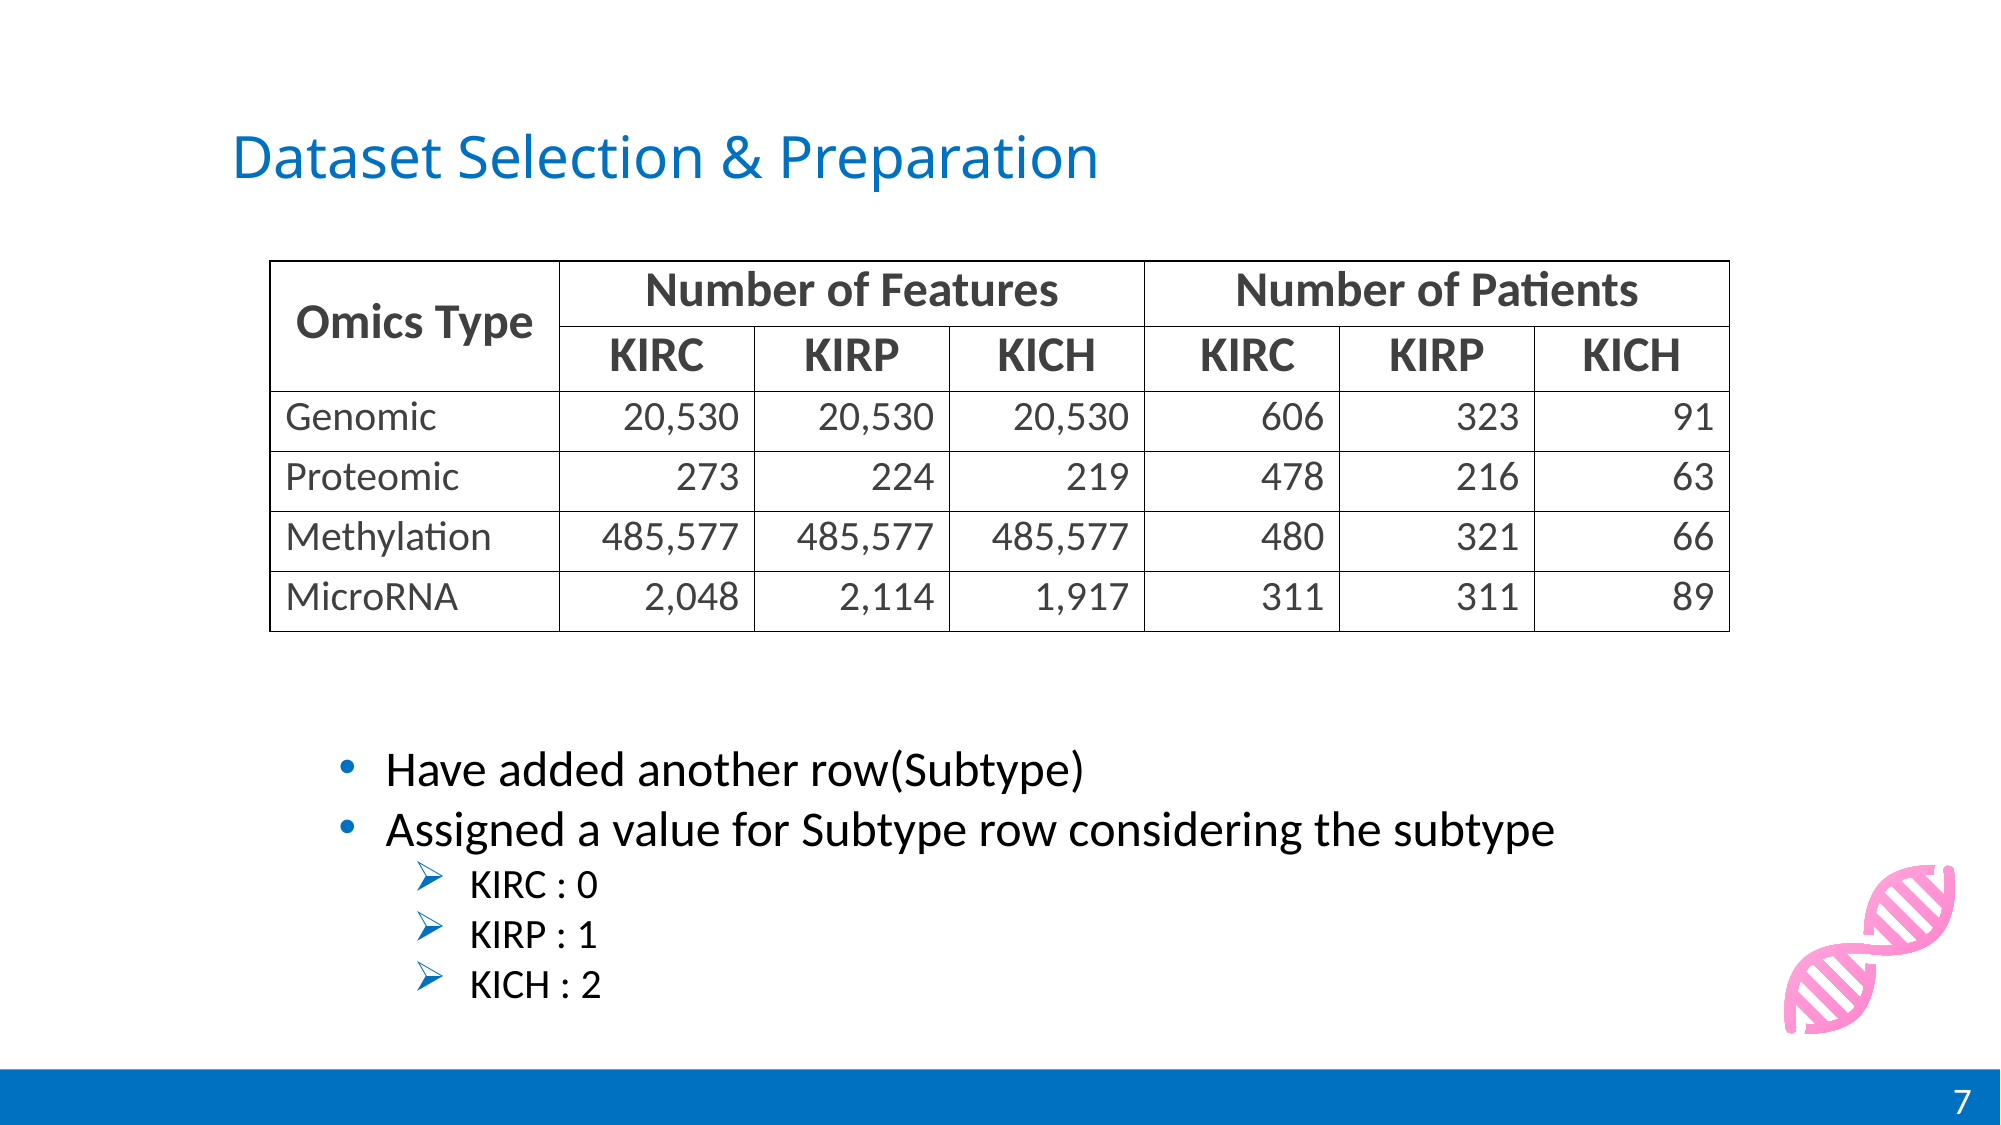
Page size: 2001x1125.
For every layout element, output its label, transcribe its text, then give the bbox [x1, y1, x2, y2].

table_header Omics Type [271, 262, 559, 391]
list Dataset Selection & Preparation [137, 120, 1863, 1090]
table_cell 2,048 [560, 572, 754, 631]
table_cell 216 [1340, 452, 1534, 511]
table_cell 219 [950, 452, 1144, 511]
table_cell 485,577 [950, 512, 1144, 571]
table_cell Proteomic [271, 452, 559, 511]
text_box 7 [1911, 1069, 1987, 1125]
text_box [1784, 865, 1955, 1034]
table_cell 480 [1145, 512, 1339, 571]
table_cell 224 [755, 452, 949, 511]
table_cell 1,917 [950, 572, 1144, 631]
table_cell 485,577 [755, 512, 949, 571]
table_cell 273 [560, 452, 754, 511]
table_cell 485,577 [560, 512, 754, 571]
table_header Number of Features [560, 262, 1144, 326]
table_cell 606 [1145, 392, 1339, 451]
table_cell 20,530 [755, 392, 949, 451]
table_cell 311 [1145, 572, 1339, 631]
table_cell 89 [1535, 572, 1729, 631]
table_cell KICH [950, 327, 1144, 391]
table_cell 311 [1340, 572, 1534, 631]
text_box [0, 1068, 2000, 1125]
table_cell MicroRNA [271, 572, 559, 631]
table_cell KICH [1535, 327, 1729, 391]
table_header Number of Patients [1145, 262, 1729, 326]
text_box Have added another row(Subtype) Assigned a value for Subtype row considering the subtype KIRC : 0 KIRP : 1 KICH : 2 [323, 729, 1600, 1014]
table_cell 321 [1340, 512, 1534, 571]
table_cell 63 [1535, 452, 1729, 511]
table_cell Methylation [271, 512, 559, 571]
table_cell 2,114 [755, 572, 949, 631]
table_cell 478 [1145, 452, 1339, 511]
table_cell 20,530 [950, 392, 1144, 451]
table_cell KIRP [755, 327, 949, 391]
table_cell 91 [1535, 392, 1729, 451]
table_cell KIRC [1145, 327, 1339, 391]
table_cell KIRC [560, 327, 754, 391]
table_cell 323 [1340, 392, 1534, 451]
table_cell KIRP [1340, 327, 1534, 391]
table_cell 20,530 [560, 392, 754, 451]
table_cell 66 [1535, 512, 1729, 571]
table_cell Genomic [271, 392, 559, 451]
